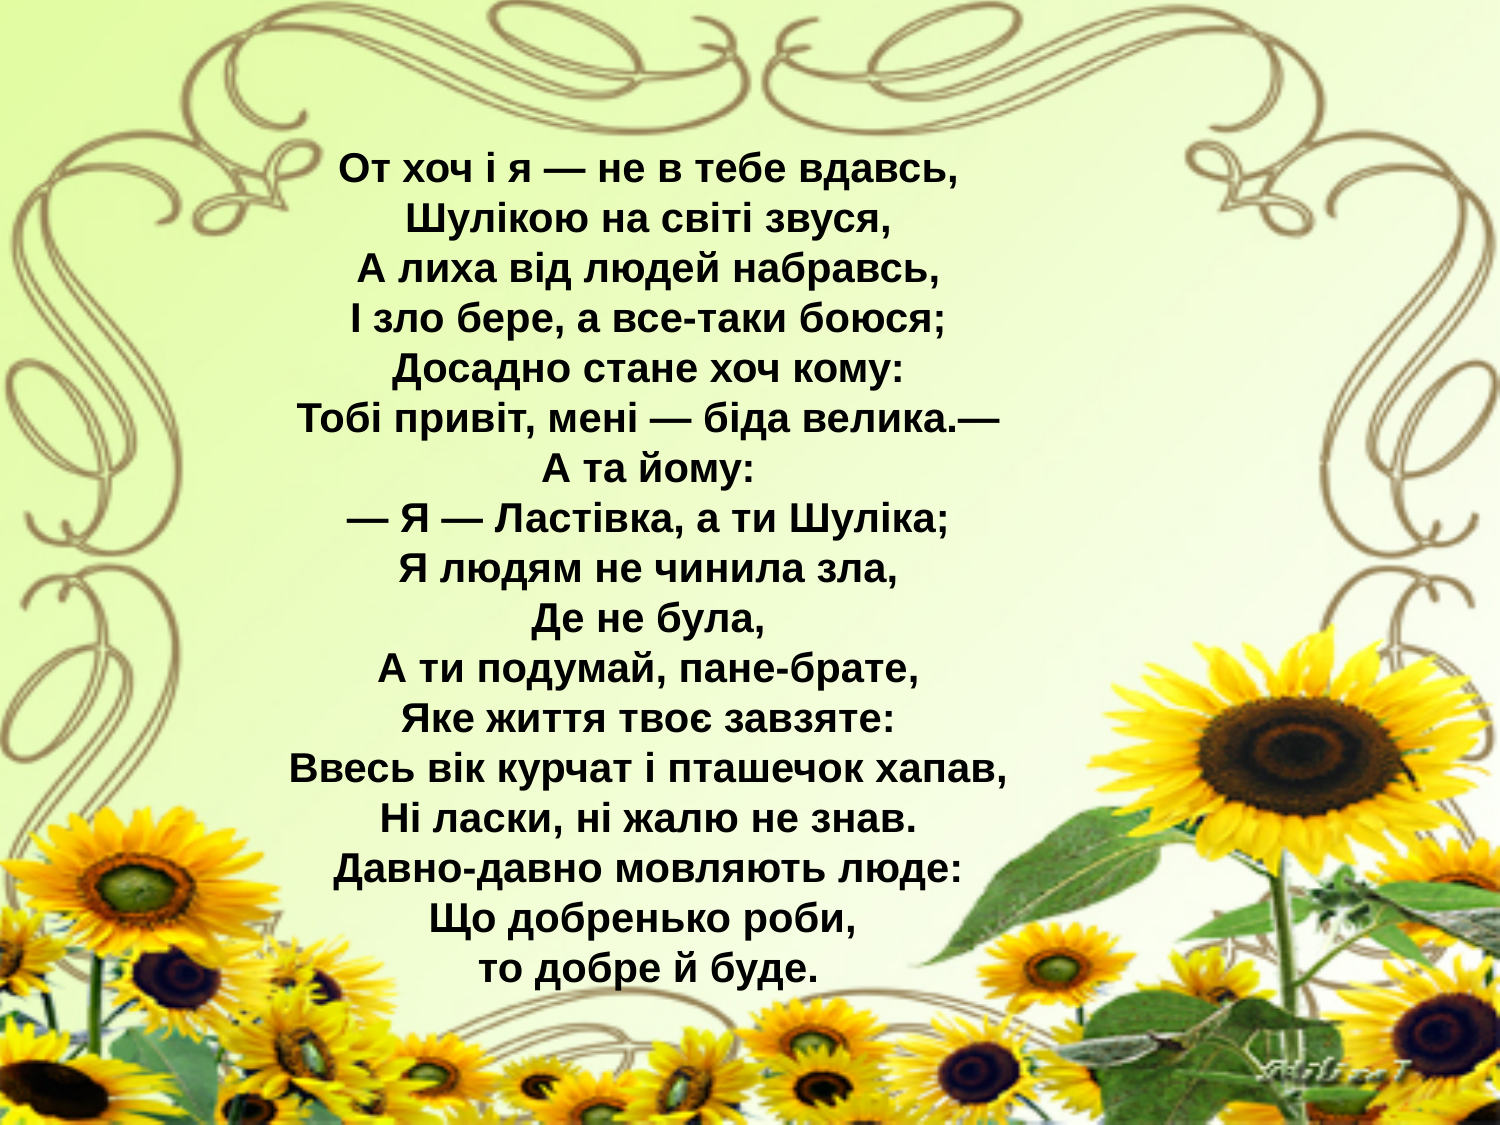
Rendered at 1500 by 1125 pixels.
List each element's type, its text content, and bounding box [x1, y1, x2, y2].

title От хоч і я — не в тебе вдавсь, Шулікою на світі звуся, А лиха від людей набравсь, І зло бере, а все-таки боюся; Досадно стане хоч кому: Тобі привіт, мені — біда велика.— А та йому: — Я — Ластівка, а ти Шуліка; Я людям не чинила зла, Де не була, А ти подумай, пане-брате, Яке життя твоє завзяте: Ввесь вік курчат і пташечок хапав, Ні ласки, ні жалю не знав. Давно-давно мовляють люде: Що добренько роби, то добре й буде. [64, 172, 1232, 1010]
picture [0, 0, 1500, 1125]
